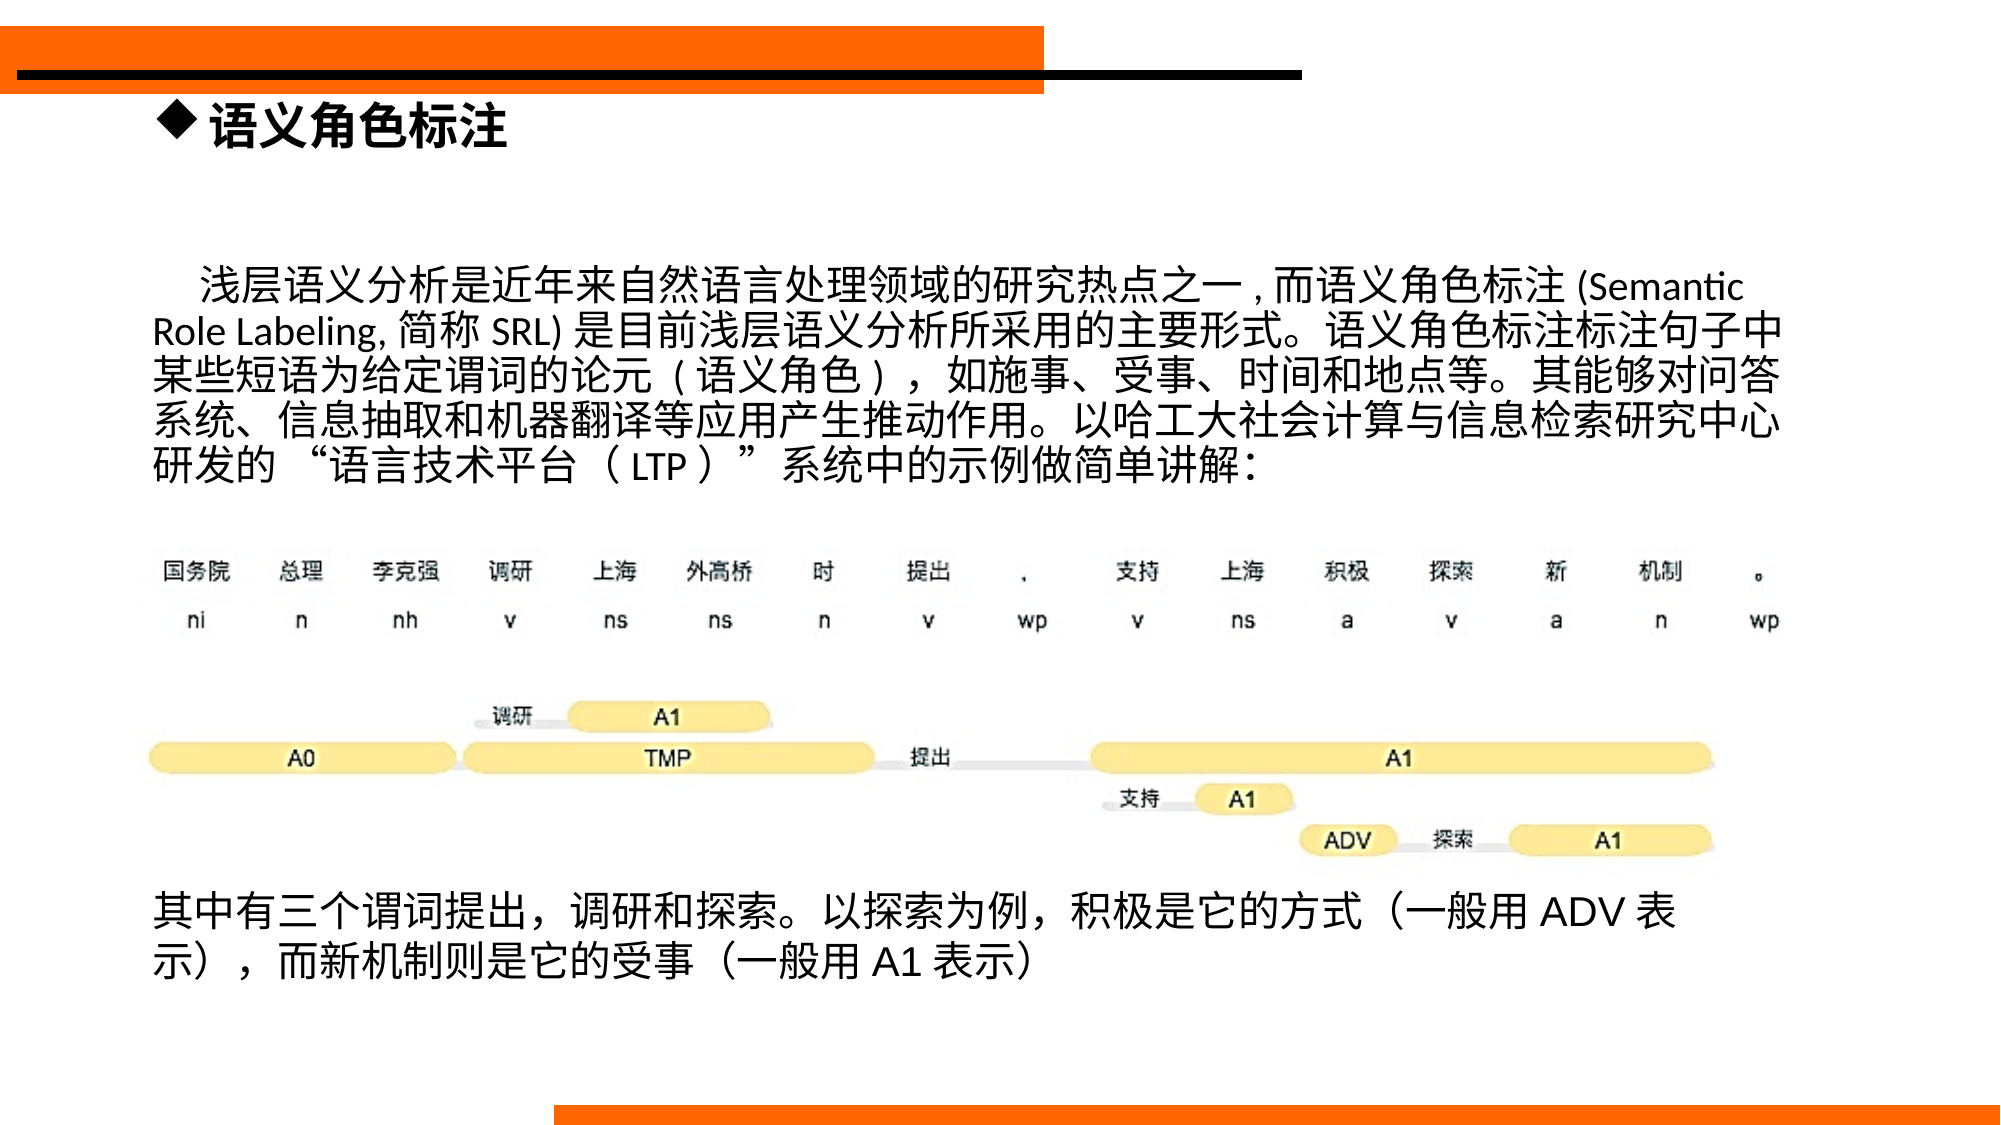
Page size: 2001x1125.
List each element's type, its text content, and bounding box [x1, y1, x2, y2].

text_box 其中有三个谓词提出，调研和探索。以探索为例，积极是它的方式（一般用ADV表示），而新机制则是它的受事（一般用A1表示） [137, 881, 1764, 992]
picture [137, 548, 1788, 881]
title 语义角色标注 [137, 71, 1863, 186]
text_box [0, 26, 1044, 94]
list 浅层语义分析是近年来自然语言处理领域的研究热点之一,而语义角色标注(Semantic Role Labeling,简称SRL)是目前浅层语义分析所采用的主要形式。语义角色标注标注句子中某些短语为给定谓词的论元 (语义角色) ，如施事、受事、时间和地点等。其能够对问答系统、信息抽取和机器翻译等应用产生推动作用。以哈工大社会计算与信息检索研究中心研发的 “语言技术平台（LTP）”系统中的示例做简单讲解： [137, 257, 1824, 549]
text_box [17, 70, 1302, 80]
text_box [554, 1105, 2000, 1125]
